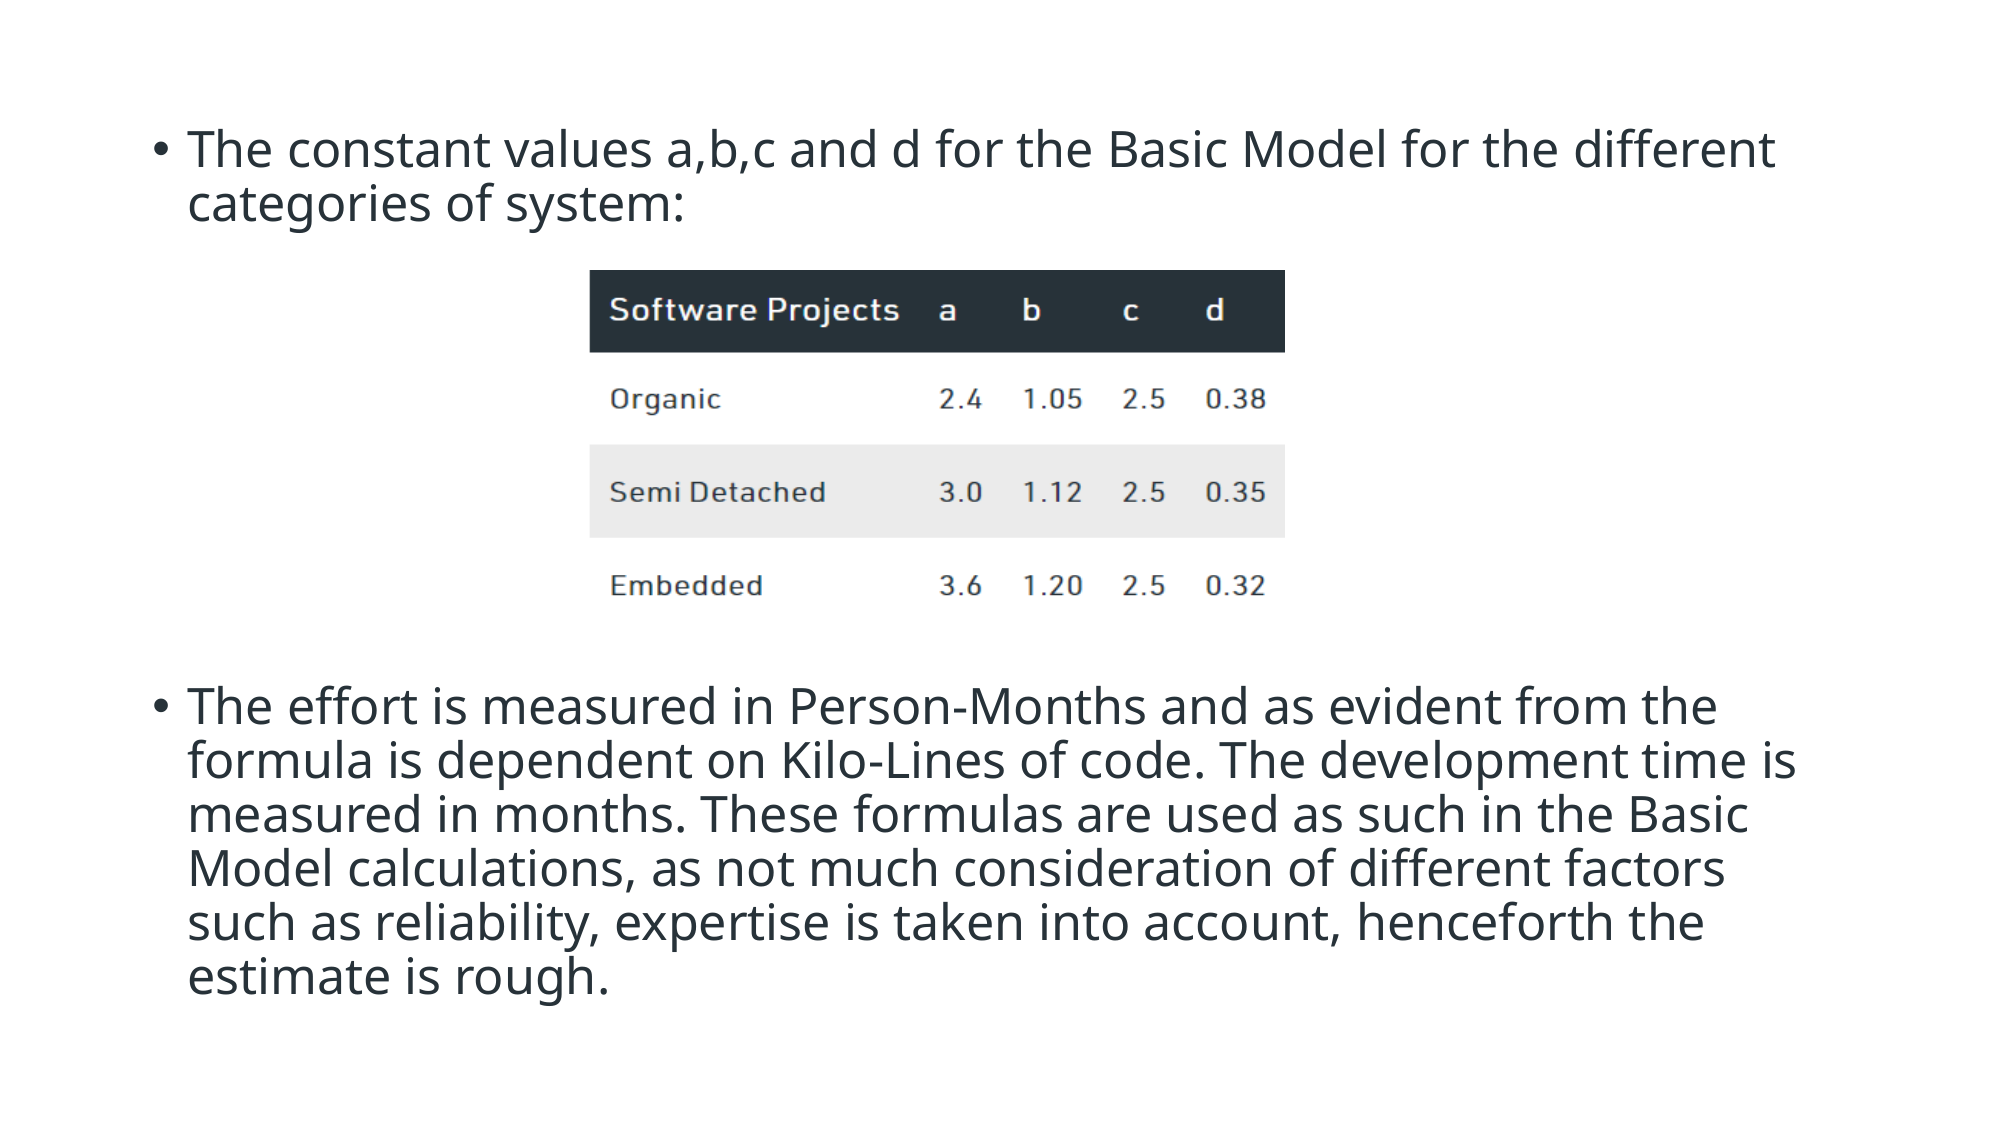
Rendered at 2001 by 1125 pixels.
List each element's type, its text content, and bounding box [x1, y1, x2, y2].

list The constant values a,b,c and d for the Basic Model for the different categories of system: The effort is measured in Person-Months and as evident from the formula is dependent on Kilo-Lines of code. The development time is measured in months. These formulas are used as such in the Basic Model calculations, as not much consideration of different factors such as reliability, expertise is taken into account, henceforth the estimate is rough. [137, 116, 1863, 1014]
picture [587, 270, 1285, 634]
